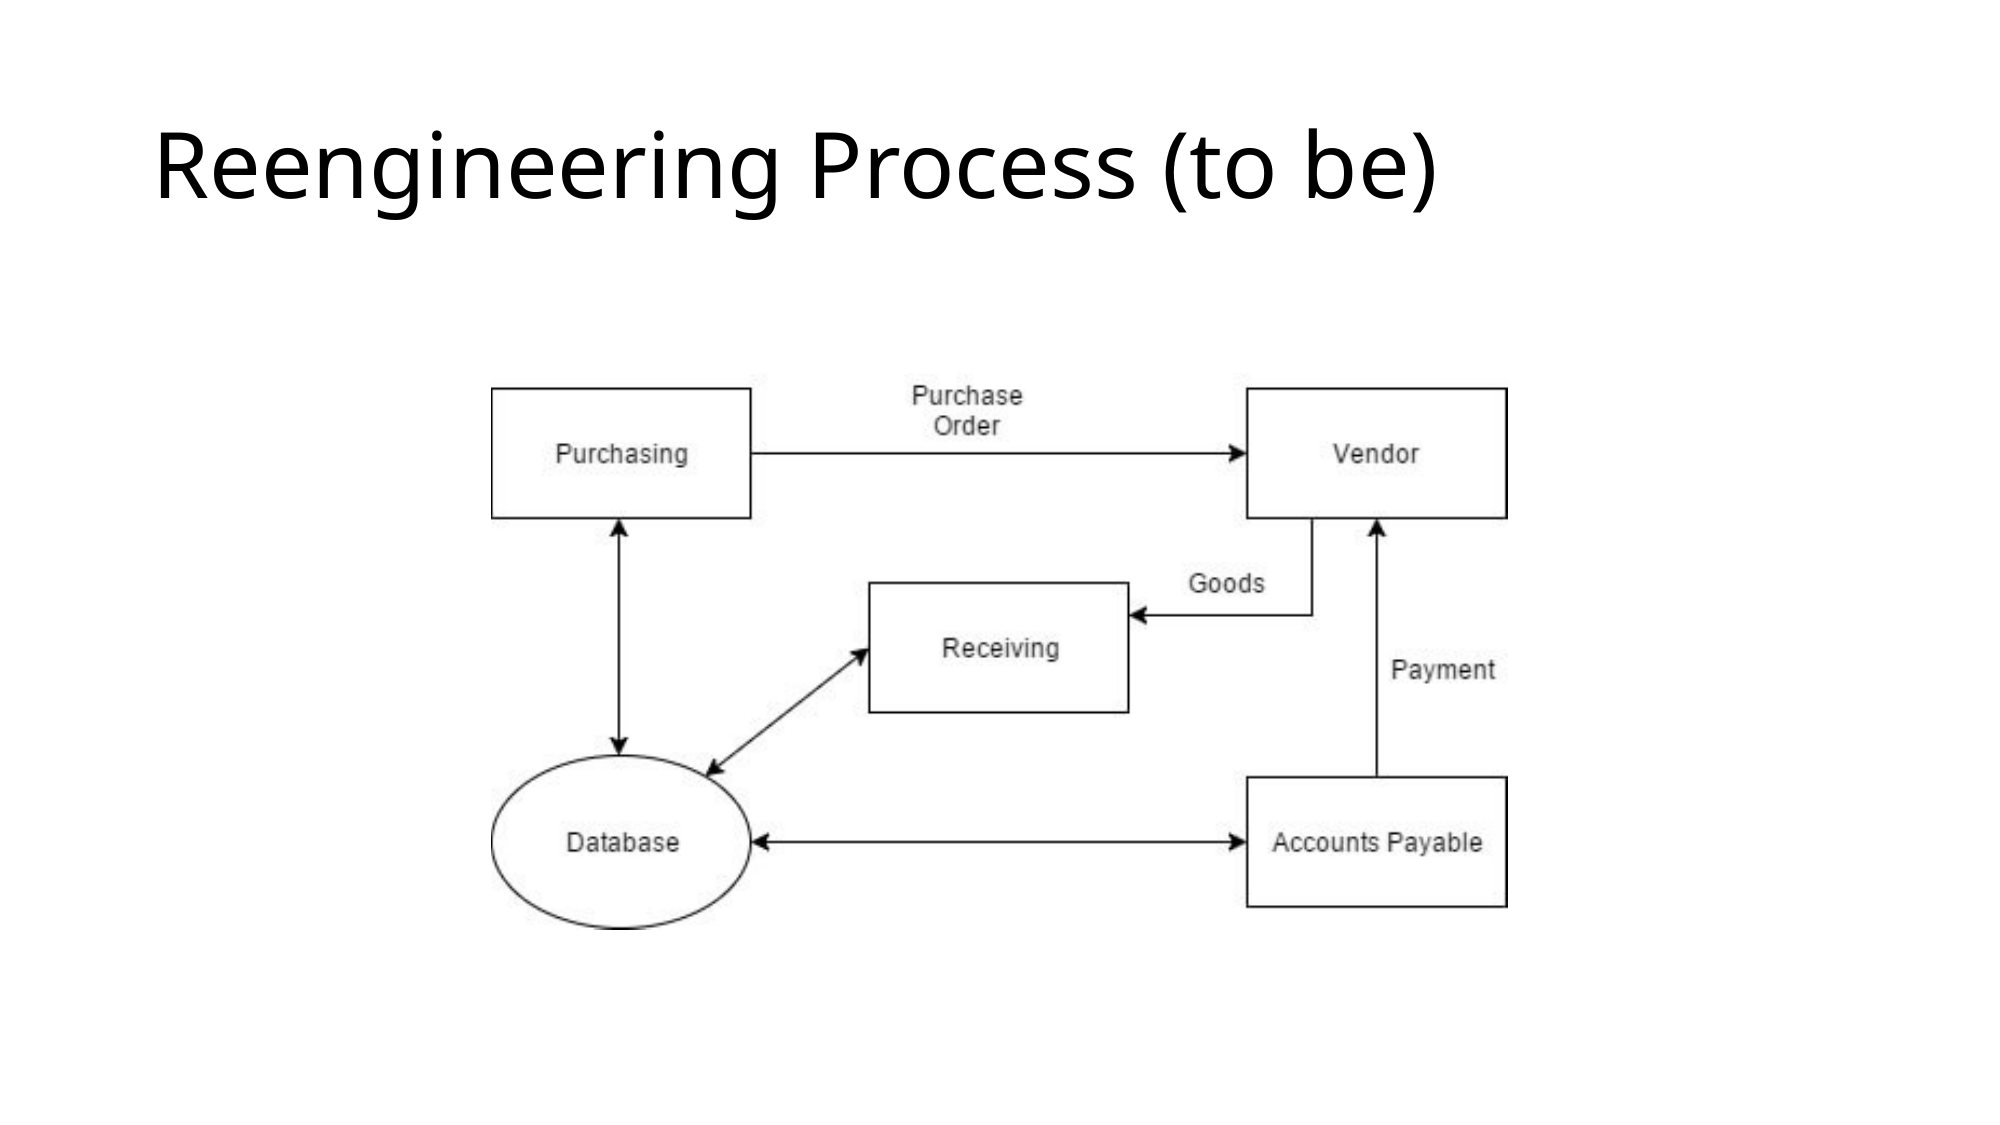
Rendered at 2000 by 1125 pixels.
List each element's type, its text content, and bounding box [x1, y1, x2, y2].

title Reengineering Process (to be) [137, 59, 1862, 278]
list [491, 373, 1508, 930]
